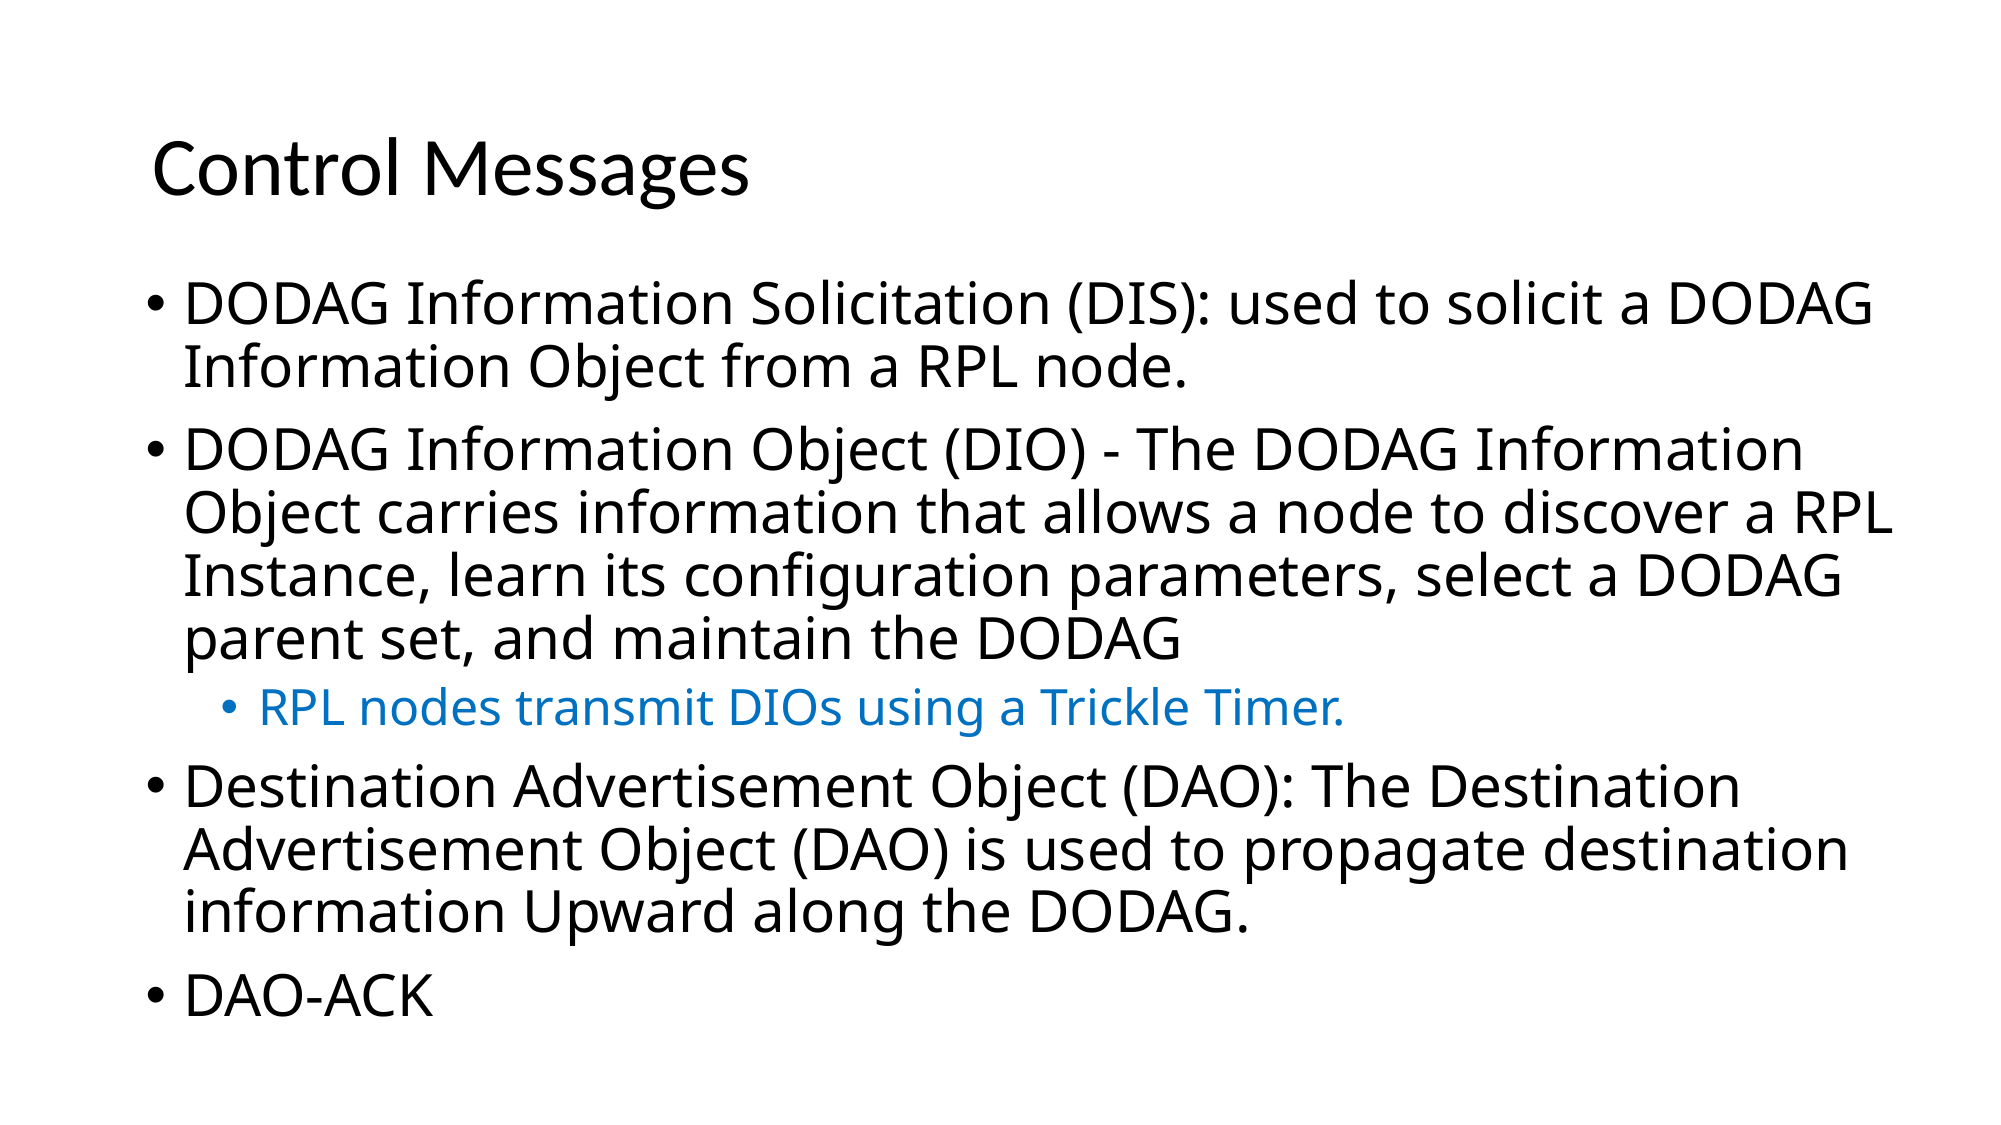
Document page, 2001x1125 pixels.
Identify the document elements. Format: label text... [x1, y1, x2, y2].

list DODAG Information Solicitation (DIS): used to solicit a DODAG Information Object from a RPL node. DODAG Information Object (DIO) - The DODAG Information Object carries information that allows a node to discover a RPL Instance, learn its configuration parameters, select a DODAG parent set, and maintain the DODAG RPL nodes transmit DIOs using a Trickle Timer. Destination Advertisement Object (DAO): The Destination Advertisement Object (DAO) is used to propagate destination information Upward along the DODAG. DAO-ACK [130, 266, 1947, 1077]
title Control Messages [137, 59, 1863, 266]
